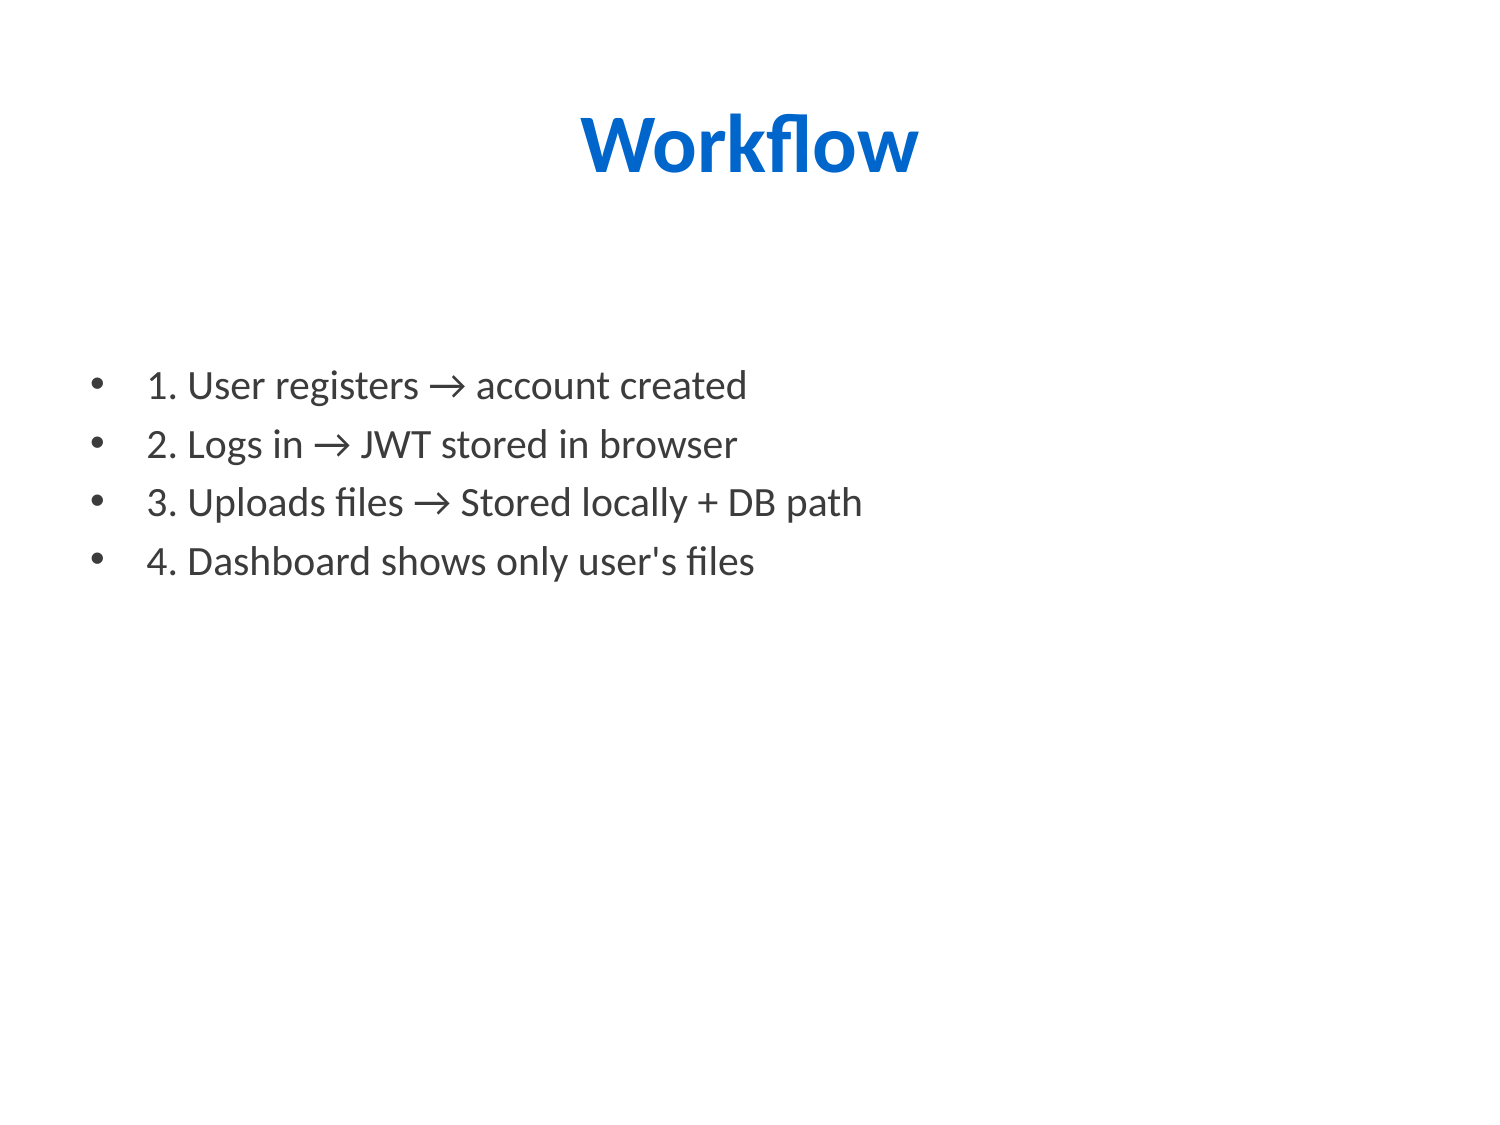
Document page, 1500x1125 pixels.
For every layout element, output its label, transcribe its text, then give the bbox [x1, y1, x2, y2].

title Workflow [75, 45, 1425, 233]
list 1. User registers → account created 2. Logs in → JWT stored in browser 3. Uploads files → Stored locally + DB path 4. Dashboard shows only user's files [75, 262, 1425, 1005]
